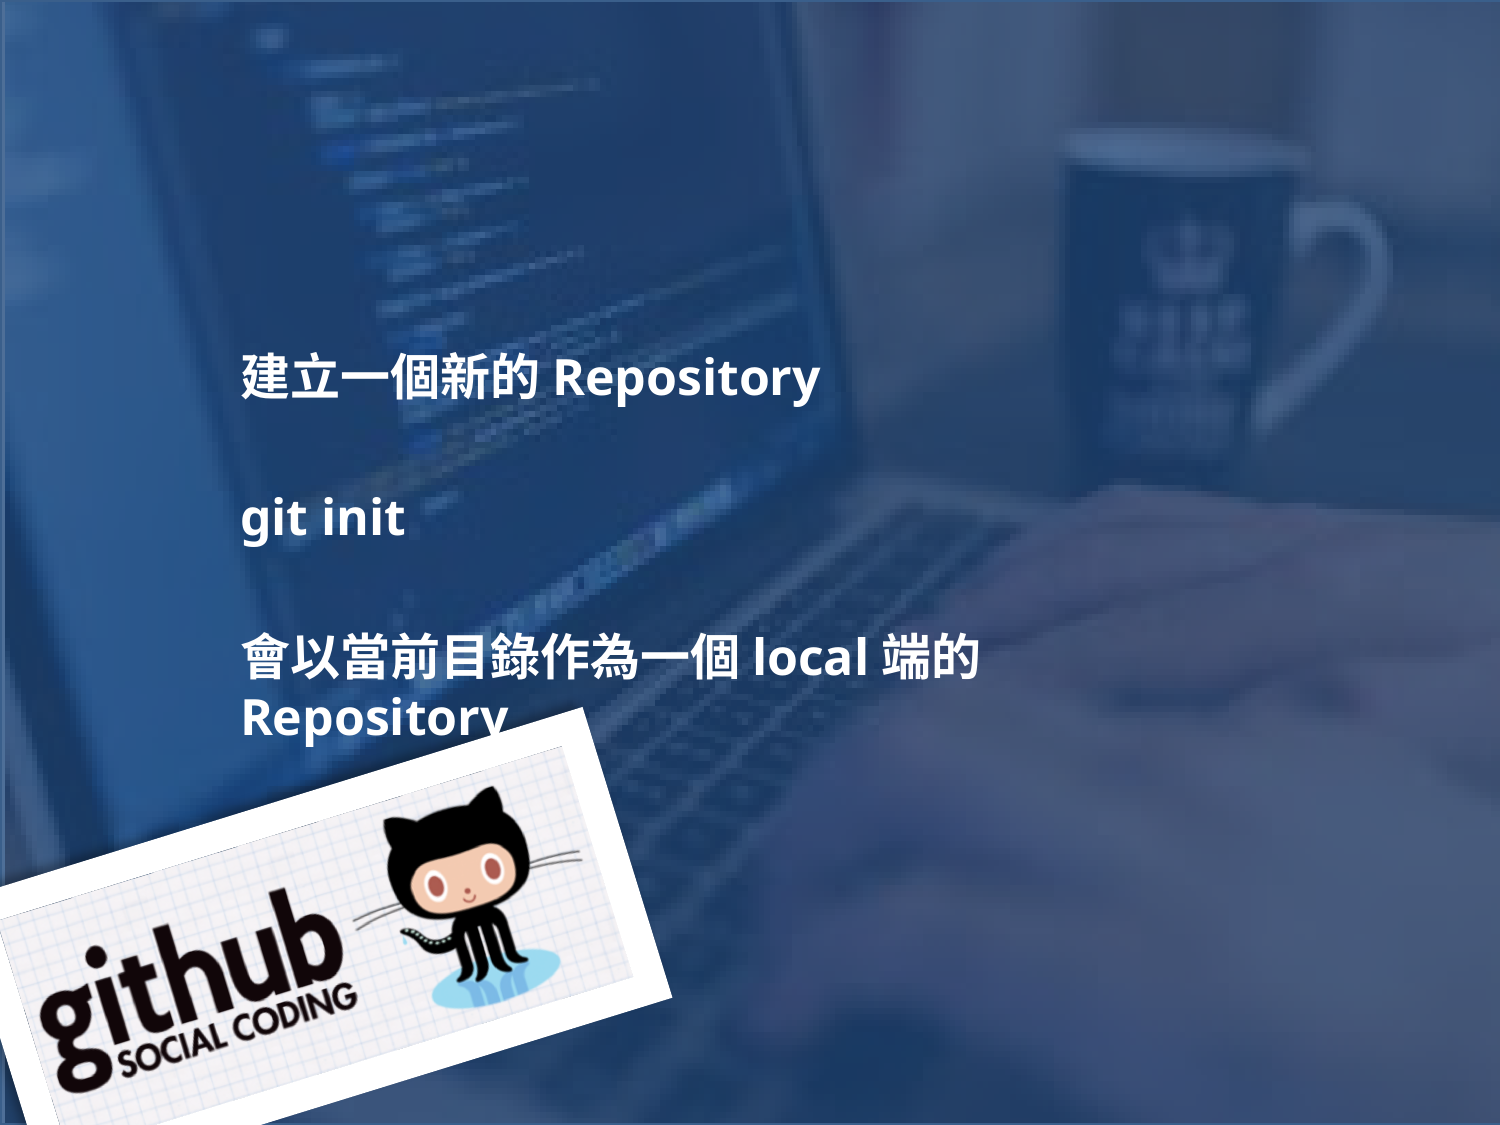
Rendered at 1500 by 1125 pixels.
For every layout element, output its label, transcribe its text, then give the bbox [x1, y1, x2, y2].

picture [0, 851, 633, 1125]
subtitle 建立一個新的Repository git init 會以當前目錄作為一個local端的Repository [225, 338, 1275, 925]
